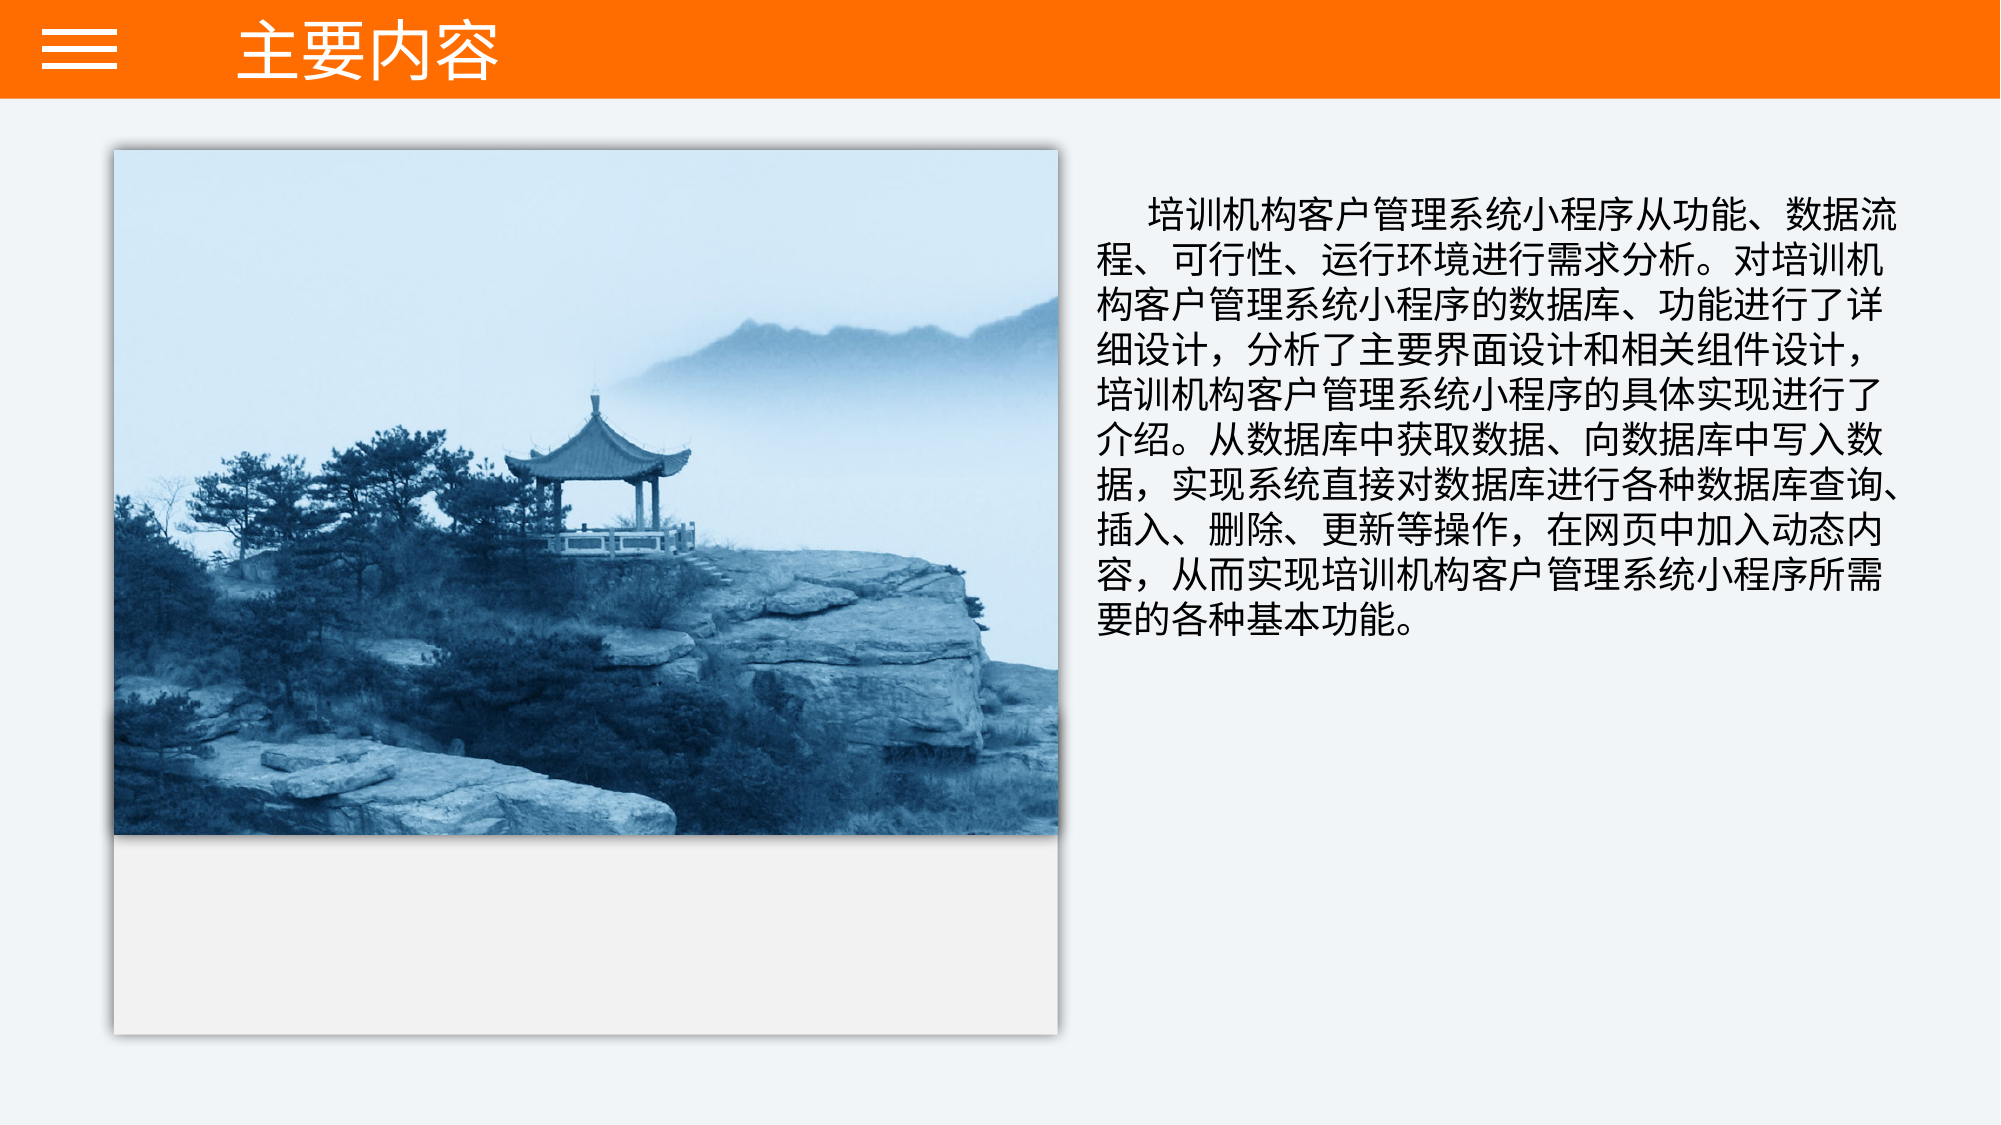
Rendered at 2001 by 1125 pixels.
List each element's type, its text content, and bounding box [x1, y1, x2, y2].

text_box 培训机构客户管理系统小程序从功能、数据流程、可行性、运行环境进行需求分析。对培训机构客户管理系统小程序的数据库、功能进行了详细设计，分析了主要界面设计和相关组件设计，培训机构客户管理系统小程序的具体实现进行了介绍。从数据库中获取数据、向数据库中写入数据，实现系统直接对数据库进行各种数据库查询、插入、删除、更新等操作，在网页中加入动态内容，从而实现培训机构客户管理系统小程序所需要的各种基本功能。 [1081, 183, 1915, 649]
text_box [42, 32, 118, 67]
text_box 主要内容 [188, 1, 819, 96]
text_box [0, 0, 2000, 100]
text_box [113, 845, 1059, 1036]
picture [113, 150, 1058, 836]
